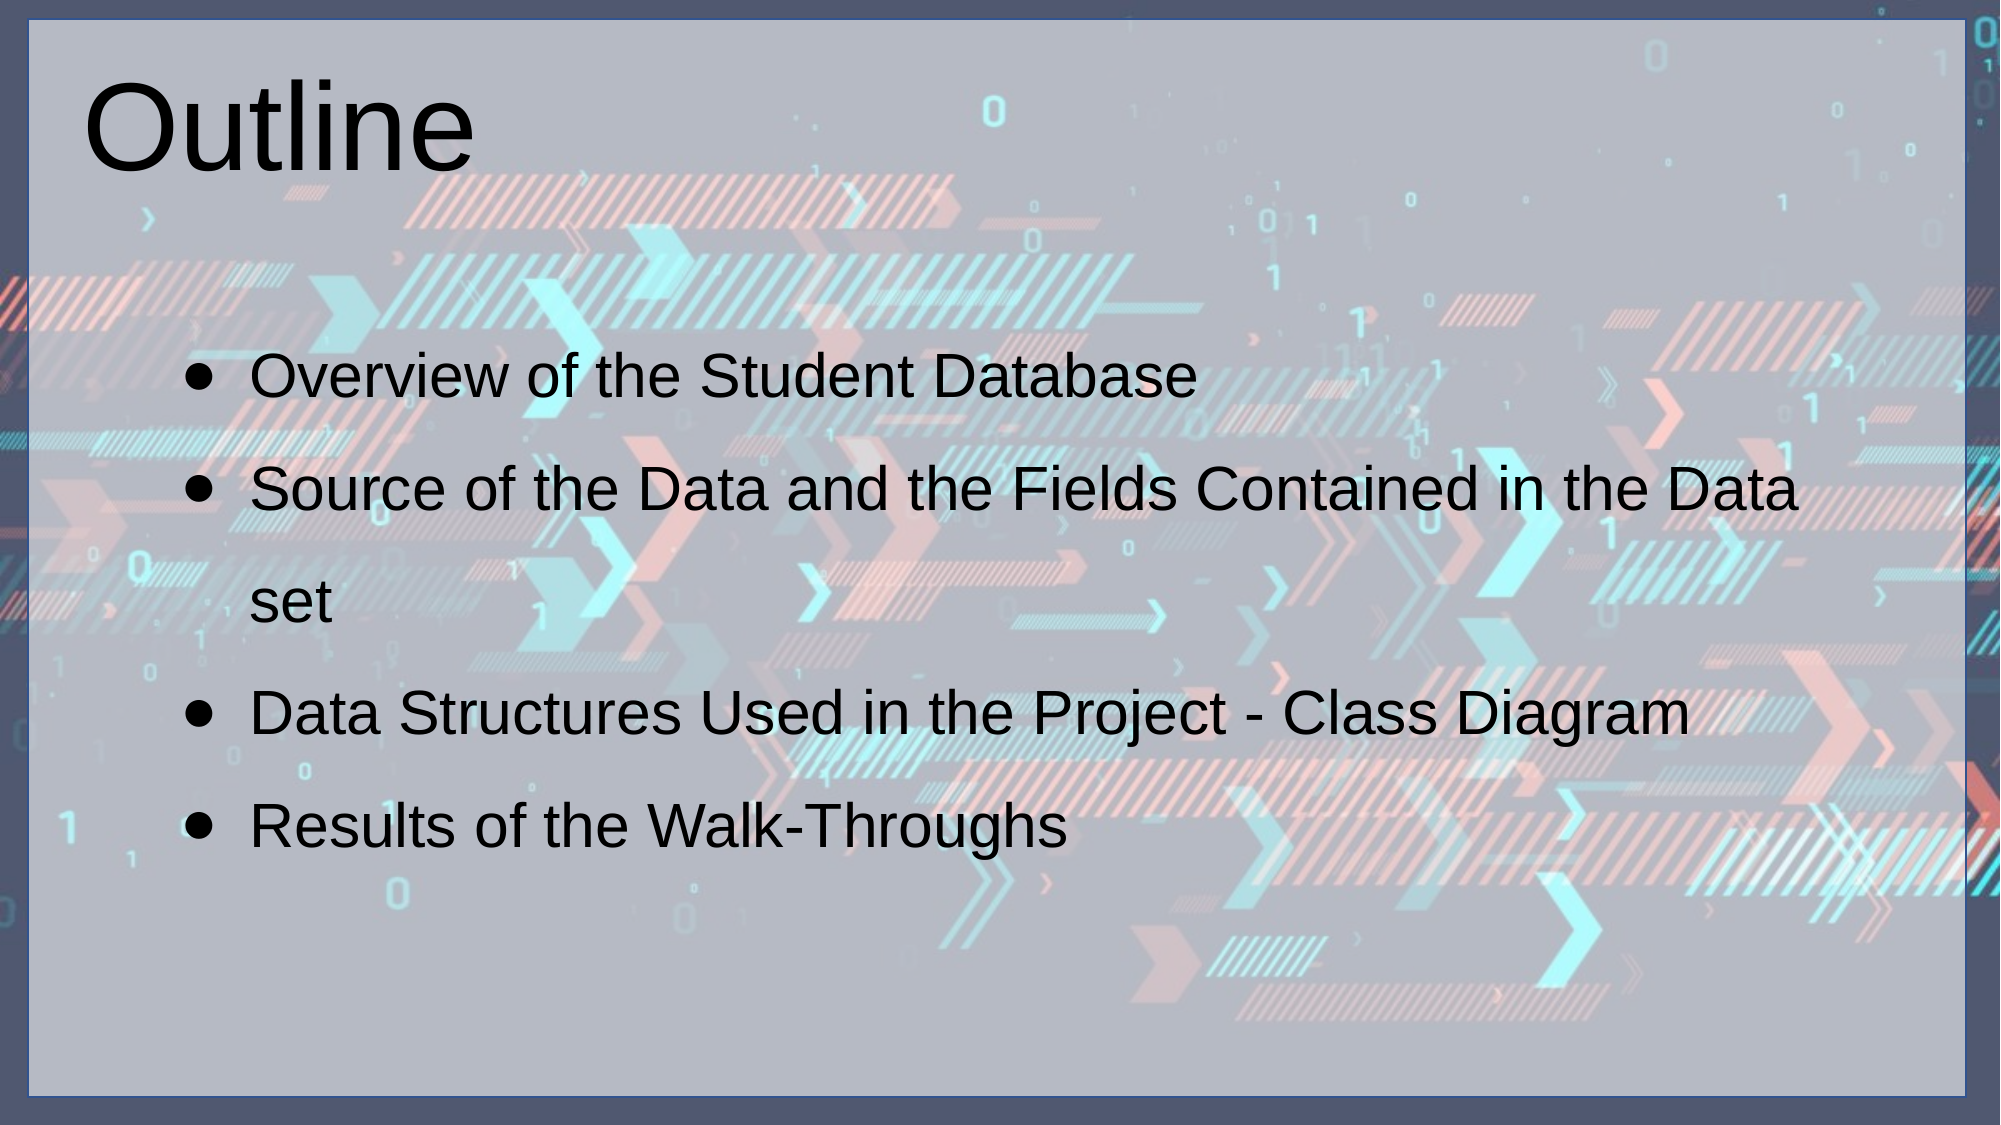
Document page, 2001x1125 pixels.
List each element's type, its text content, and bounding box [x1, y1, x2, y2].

text_box [28, 18, 1967, 1097]
text_box Overview of the Student Database Source of the Data and the Fields Contained in the Data set Data Structures Used in the Project - Class Diagram Results of the Walk-Throughs [159, 282, 1851, 883]
list Outline [67, 54, 1793, 195]
